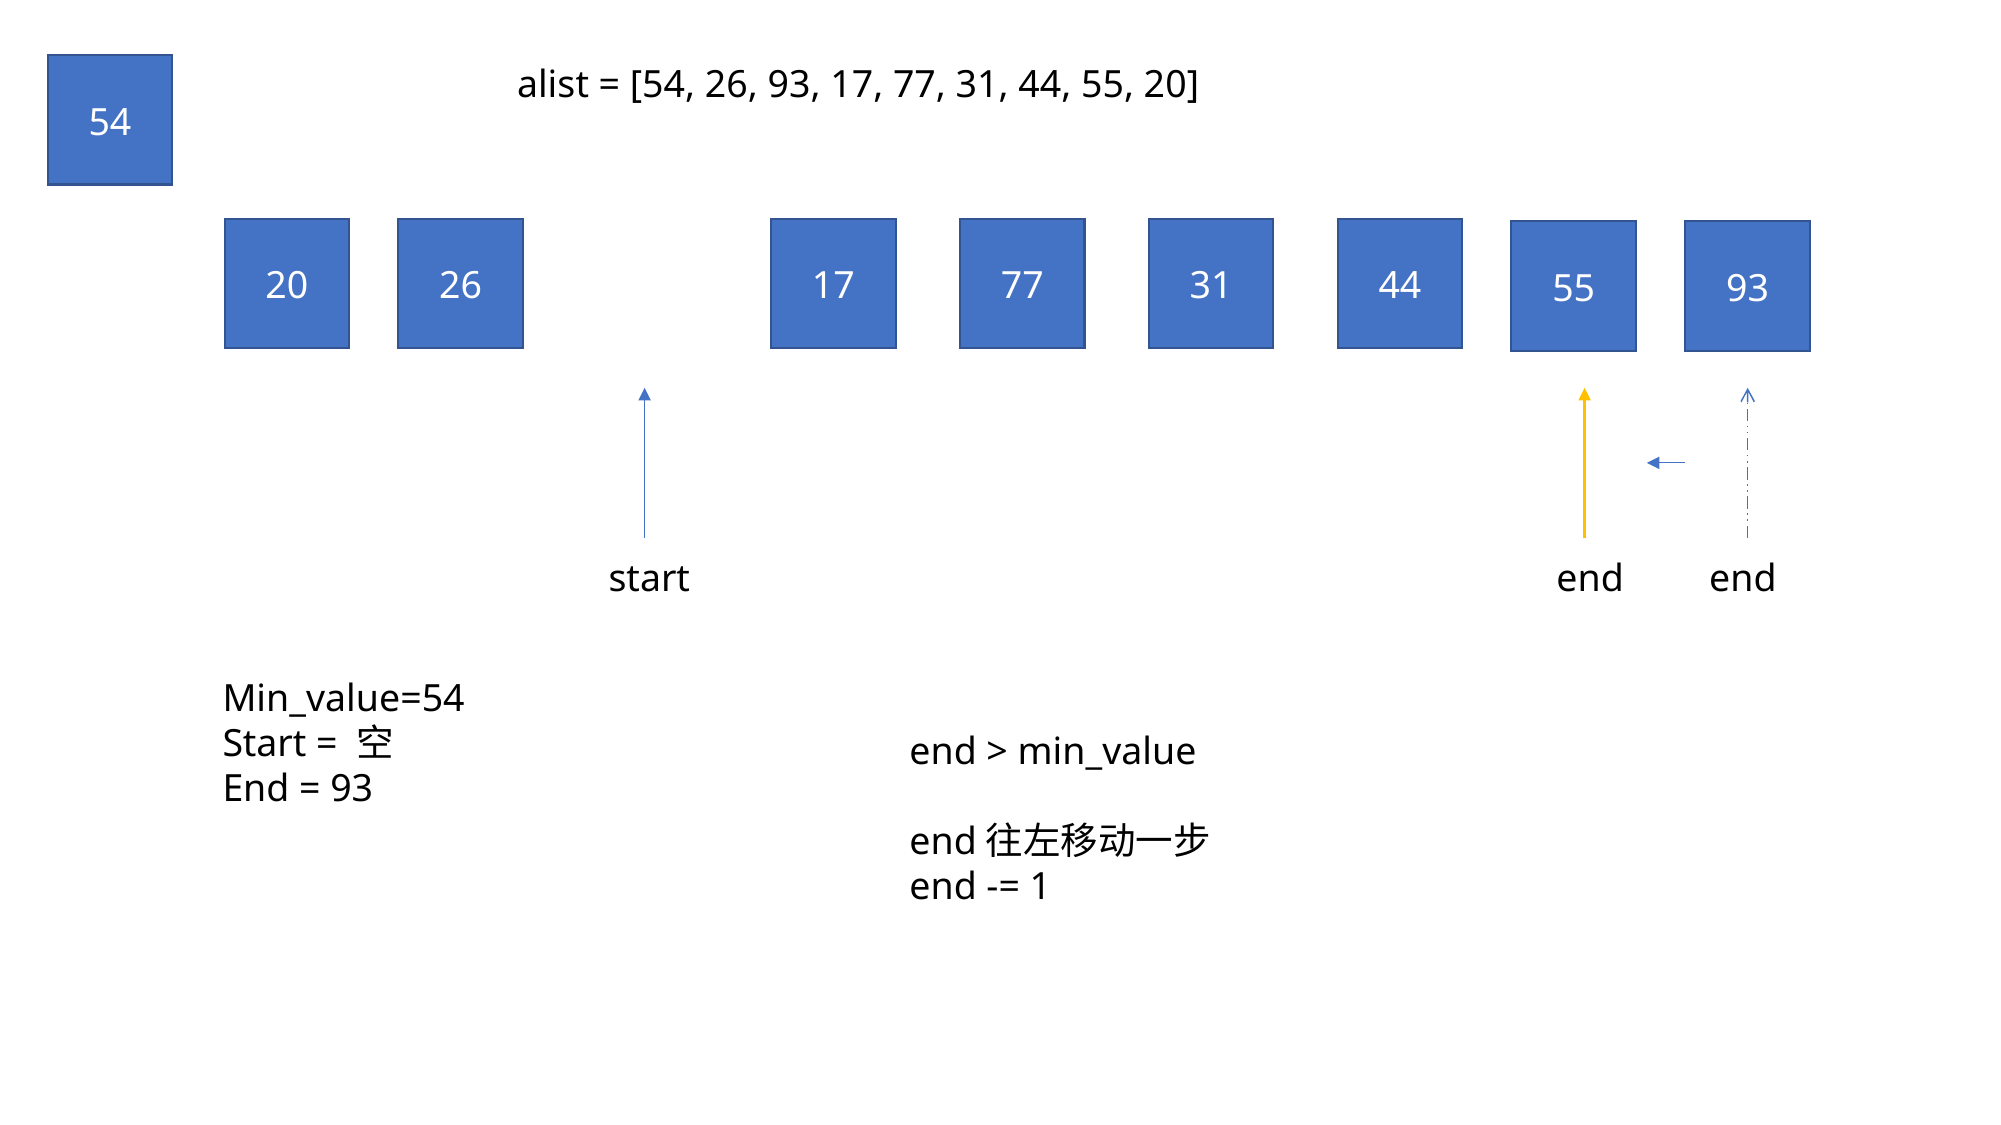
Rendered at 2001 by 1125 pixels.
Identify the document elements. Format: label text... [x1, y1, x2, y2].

text_box Min_value=54 Start = 空 End = 93 [207, 666, 480, 817]
text_box 93 [1684, 220, 1811, 352]
text_box 54 [47, 54, 173, 186]
text_box 17 [770, 218, 897, 349]
text_box 44 [1337, 218, 1463, 349]
text_box 20 [224, 218, 350, 349]
text_box 31 [1148, 218, 1274, 349]
text_box start [593, 547, 705, 607]
text_box alist = [54, 26, 93, 17, 77, 31, 44, 55, 20] [502, 52, 1215, 113]
text_box 77 [959, 218, 1086, 349]
text_box end > min_value end往左移动一步 end -= 1 [894, 719, 1226, 915]
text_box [1696, 387, 1790, 608]
text_box 55 [1510, 220, 1637, 352]
text_box 26 [397, 218, 524, 349]
text_box end [1541, 547, 1639, 607]
